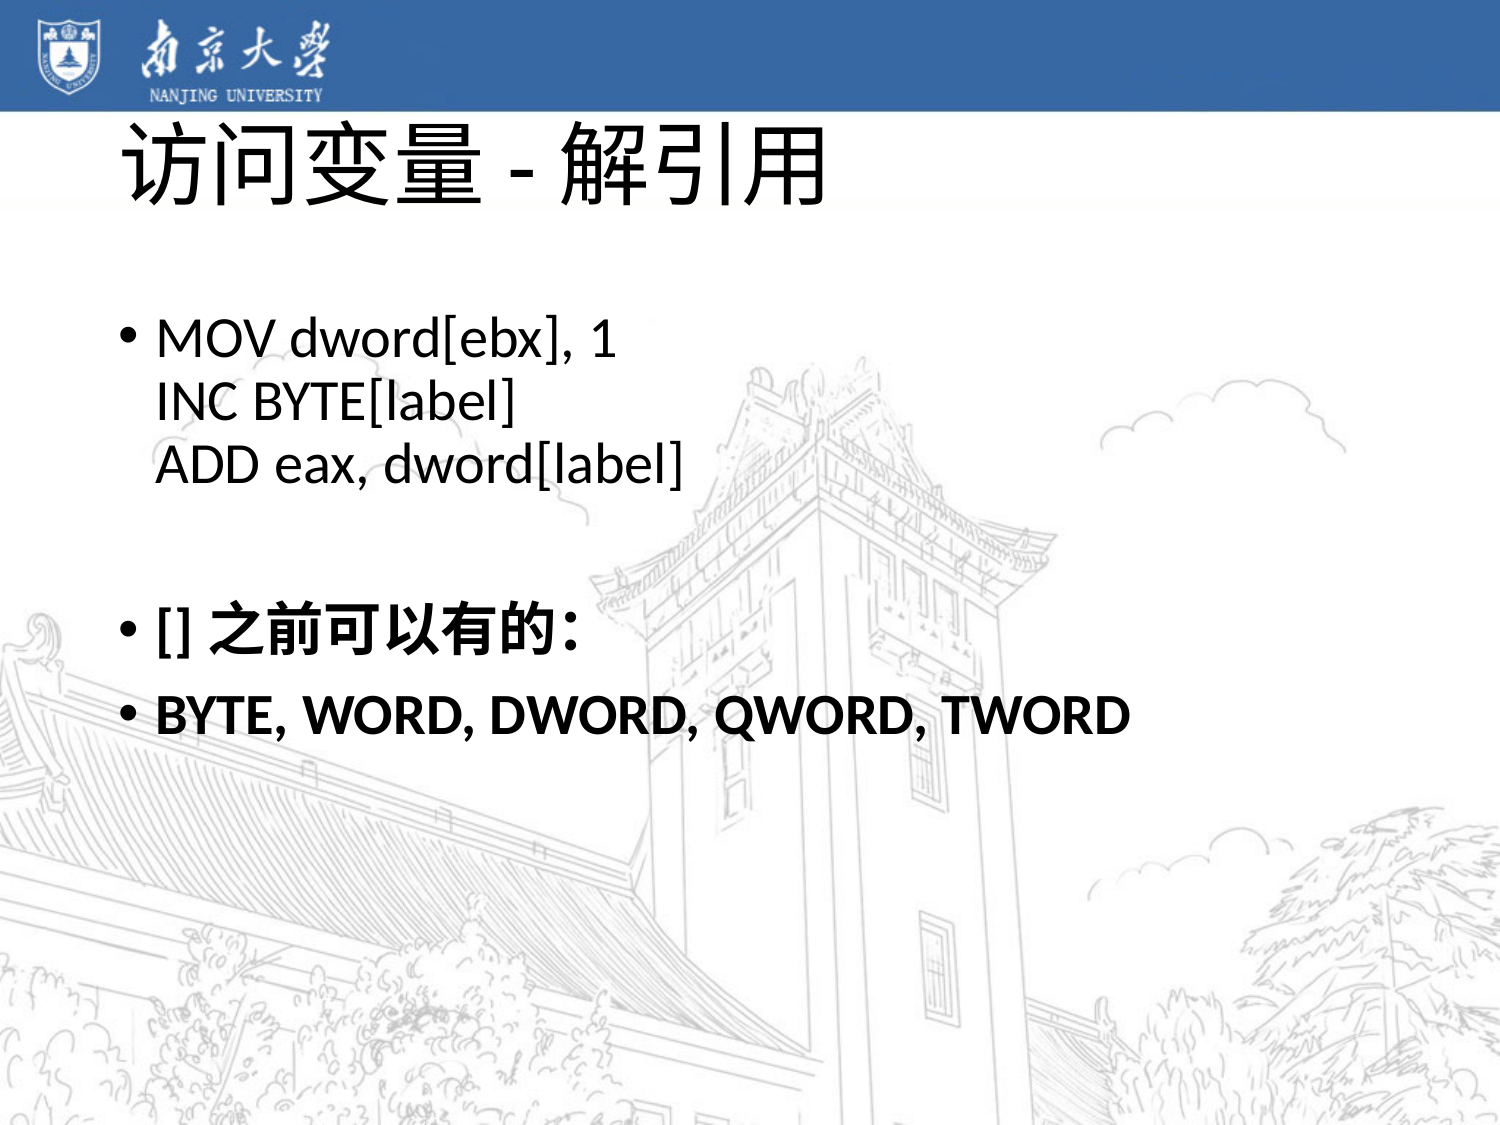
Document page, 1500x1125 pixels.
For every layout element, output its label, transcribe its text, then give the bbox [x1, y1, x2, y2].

title 访问变量-解引用 [103, 59, 1397, 278]
list MOV dword[ebx], 1 INC BYTE[label] ADD eax, dword[label] []之前可以有的： BYTE, WORD, DWORD, QWORD, TWORD [103, 299, 1397, 1014]
picture [0, 0, 1500, 1125]
